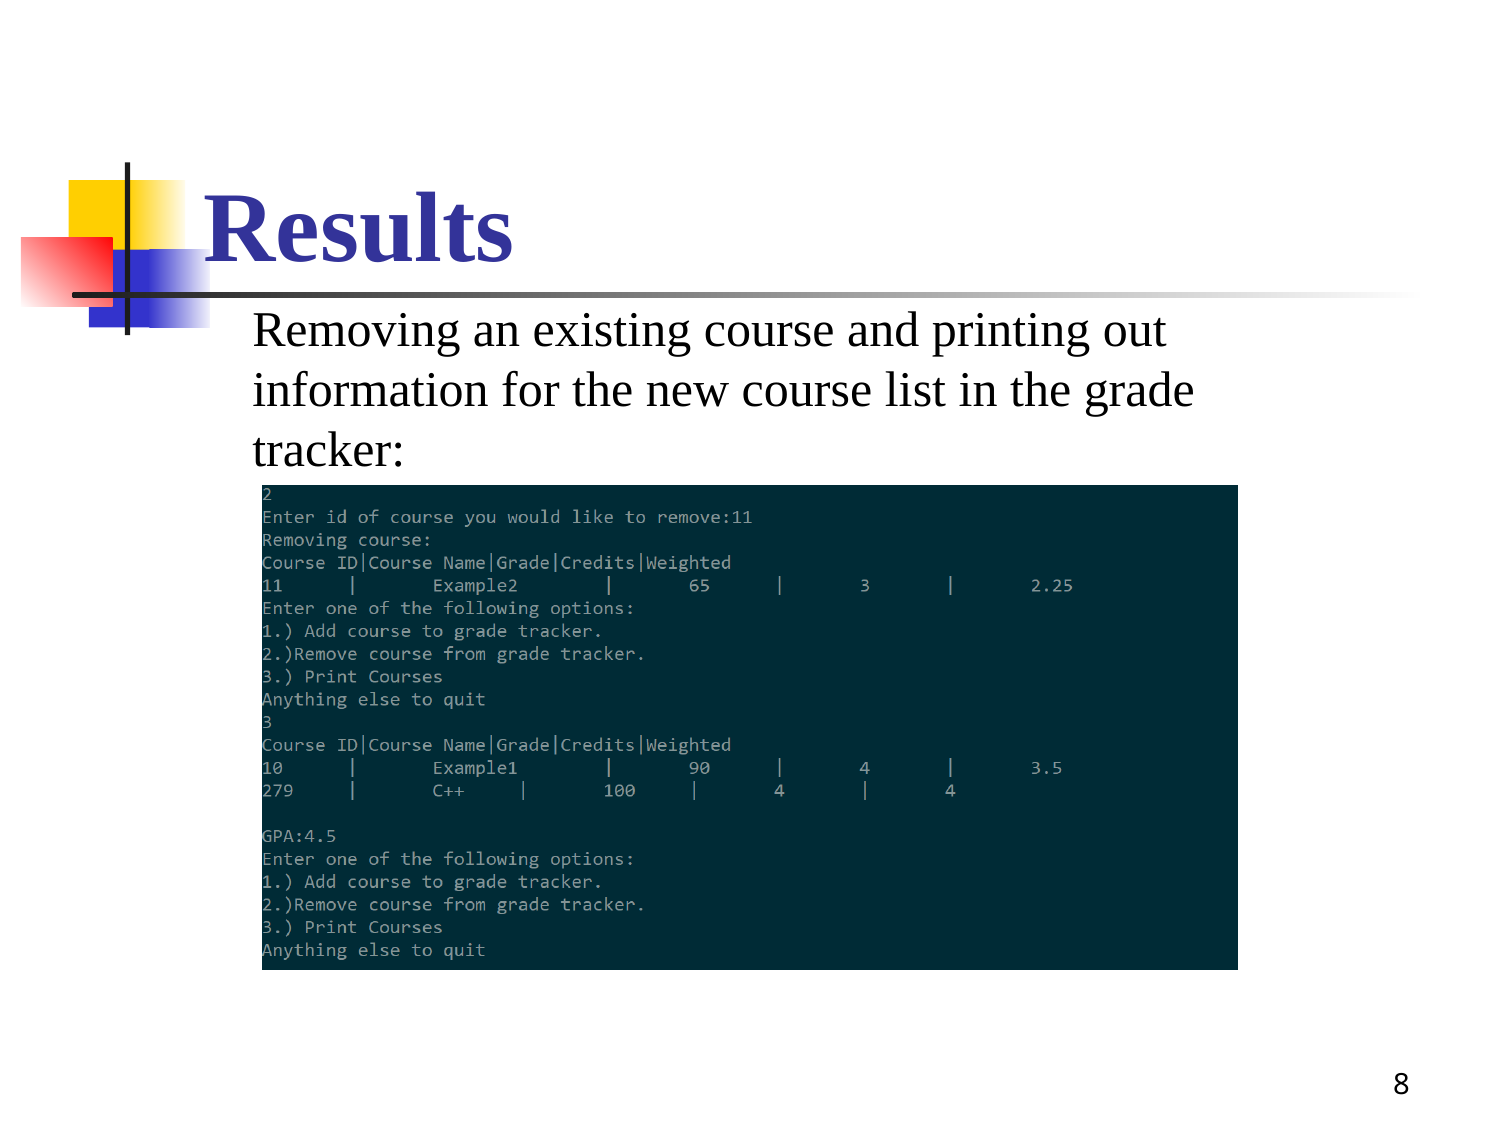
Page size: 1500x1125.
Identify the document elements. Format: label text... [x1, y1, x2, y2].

picture [574, 902, 580, 910]
picture [574, 651, 580, 659]
picture [445, 557, 452, 568]
picture [473, 902, 481, 910]
picture [574, 560, 580, 568]
picture [382, 879, 388, 887]
picture [316, 902, 321, 910]
picture [606, 647, 610, 659]
picture [676, 515, 684, 522]
title Results [188, 101, 1468, 289]
picture [403, 560, 410, 568]
picture [316, 651, 321, 659]
picture [606, 898, 610, 910]
slide_number 8 [1112, 1037, 1425, 1113]
text_box Removing an existing course and printing out information for the new course list in the grade tracker: [237, 288, 1312, 484]
picture [510, 902, 516, 910]
picture [510, 651, 516, 659]
picture [510, 560, 516, 568]
picture [403, 902, 410, 910]
picture [284, 537, 289, 545]
picture [403, 651, 410, 659]
picture [403, 674, 410, 682]
picture [473, 651, 481, 659]
